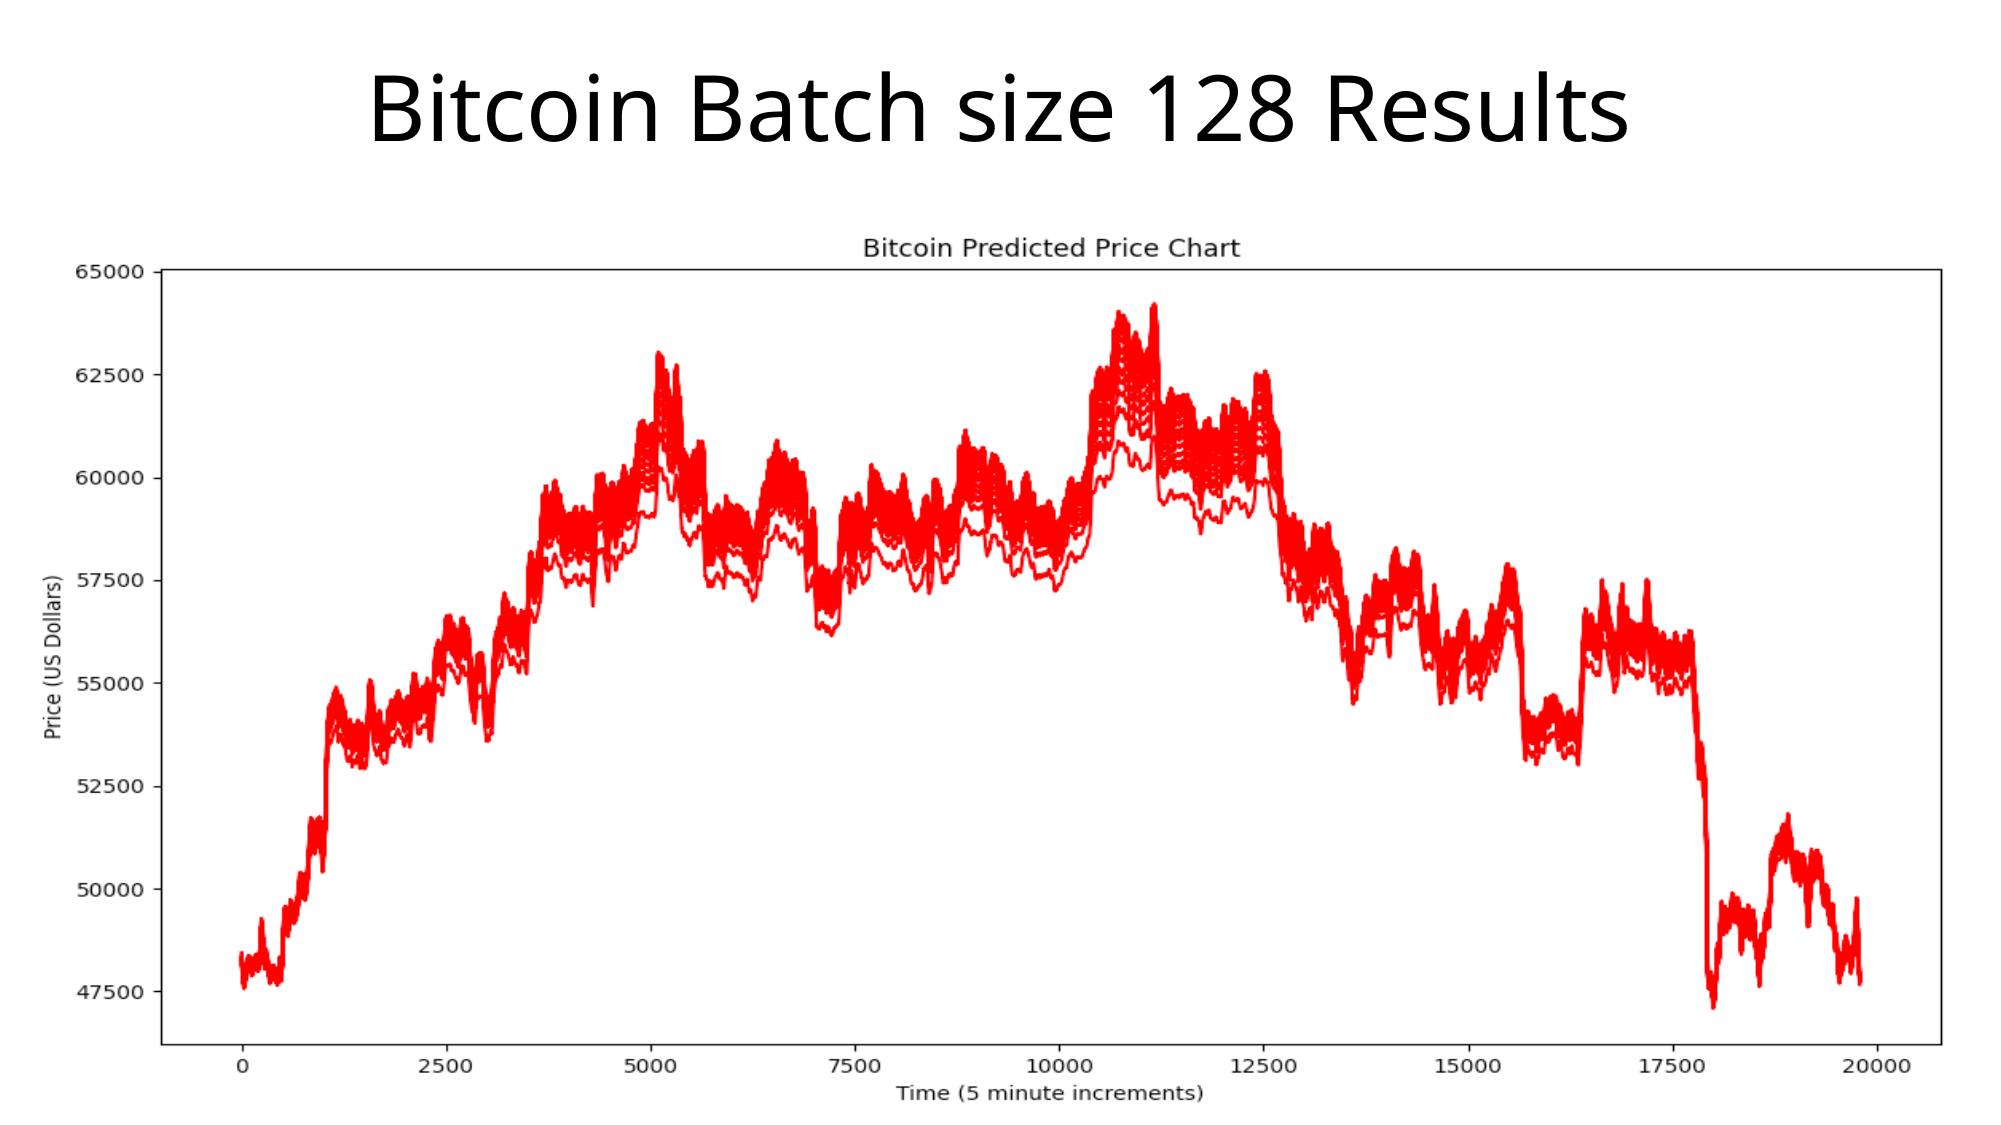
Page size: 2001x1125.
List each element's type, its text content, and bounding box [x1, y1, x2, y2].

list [0, 220, 2000, 1122]
title Bitcoin Batch size 128 Results [137, 3, 1863, 220]
